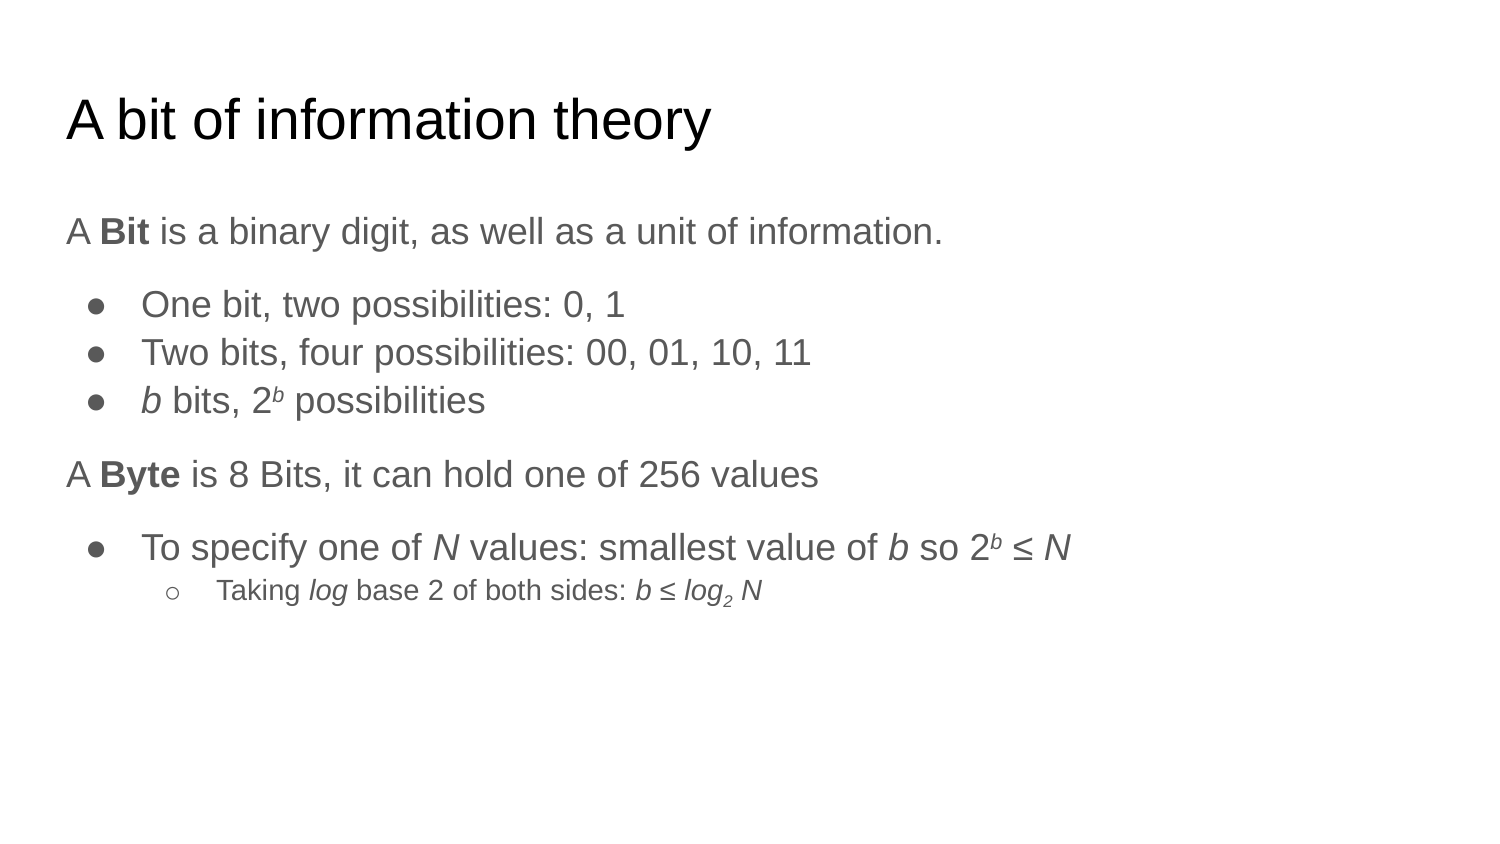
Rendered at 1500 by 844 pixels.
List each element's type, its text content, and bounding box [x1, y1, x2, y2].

list A Bit is a binary digit, as well as a unit of information. One bit, two possibilities: 0, 1 Two bits, four possibilities: 00, 01, 10, 11 b bits, 2b possibilities A Byte is 8 Bits, it can hold one of 256 values To specify one of N values: smallest value of b so 2b ≤ N Taking log base 2 of both sides: b ≤ log2 N [51, 189, 1449, 750]
title A bit of information theory [51, 72, 1449, 167]
